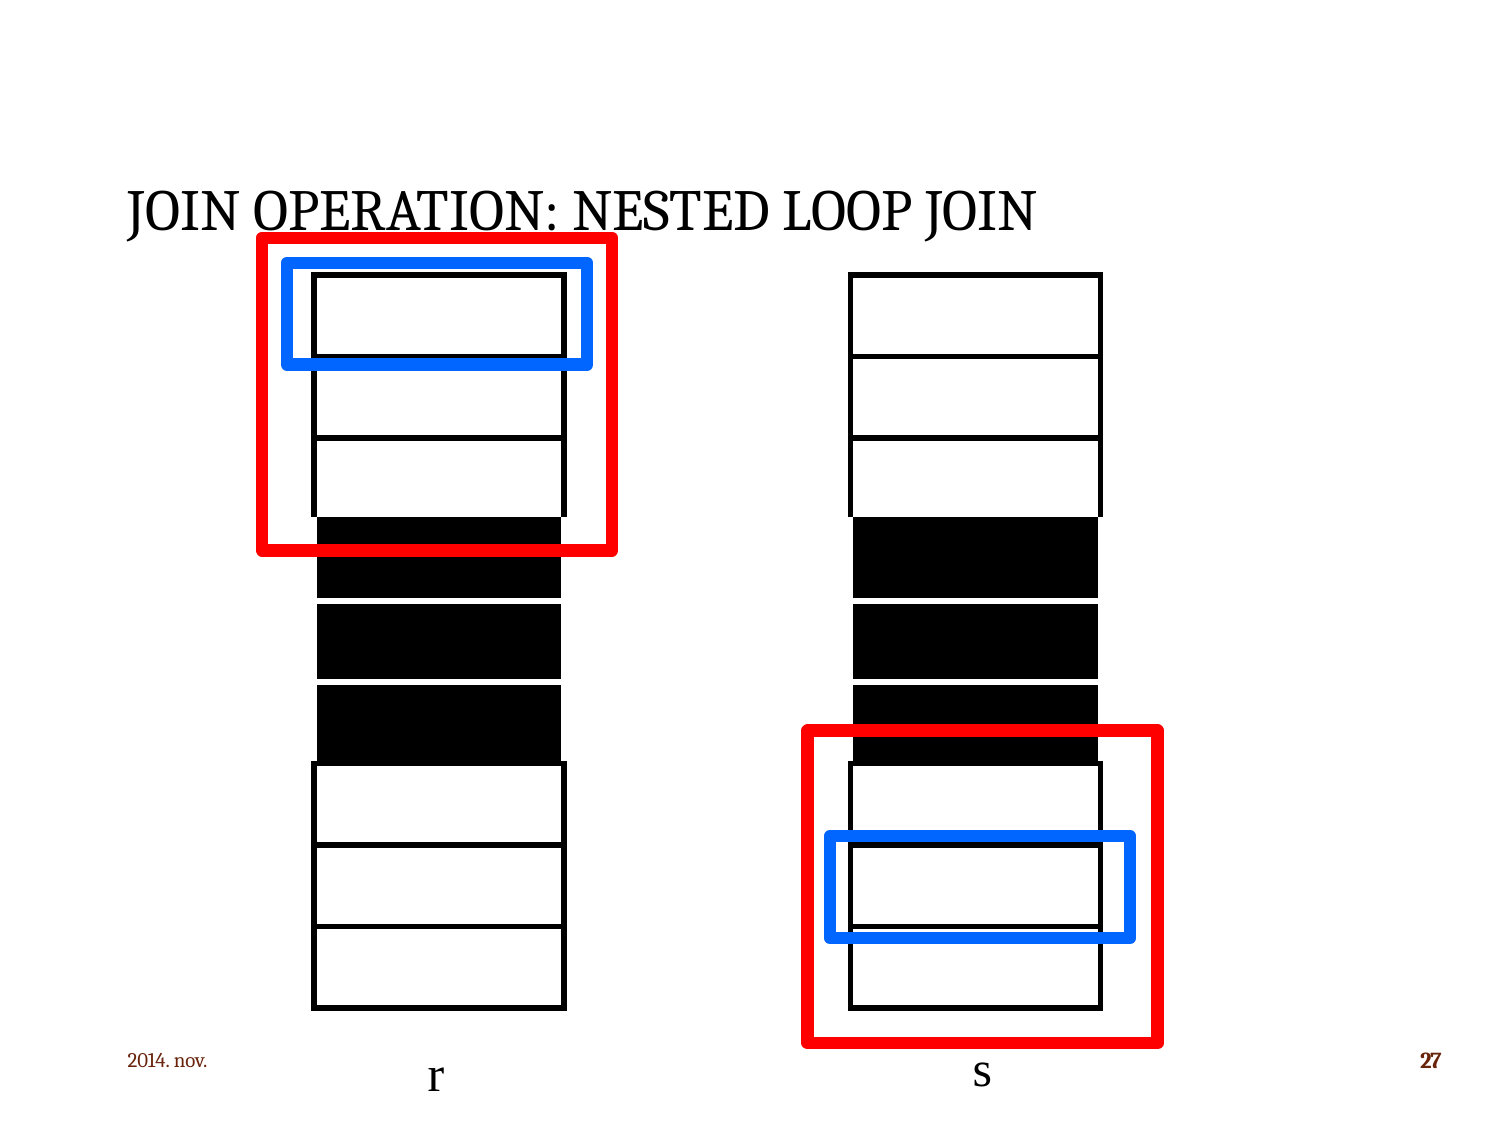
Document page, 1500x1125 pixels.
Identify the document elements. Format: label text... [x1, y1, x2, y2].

table_cell [317, 685, 561, 761]
table_cell [317, 848, 561, 924]
table_cell [853, 685, 1098, 730]
text_box s [957, 1044, 1008, 1104]
table_cell [853, 604, 1098, 679]
table_header [853, 278, 1098, 354]
text_box r [412, 1033, 460, 1109]
table_cell [317, 766, 561, 842]
table_cell [317, 929, 561, 1005]
table_cell [853, 359, 1098, 435]
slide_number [112, 1028, 516, 1089]
table_cell [853, 522, 1098, 598]
text_box [807, 730, 1159, 1044]
table_cell [853, 441, 1098, 517]
table_cell [317, 604, 561, 679]
text_box [261, 237, 613, 551]
text_box [286, 262, 588, 366]
slide_number 27 [1391, 1028, 1471, 1089]
title Join operation: Nested loop join [112, 79, 1388, 344]
text_box [829, 835, 1131, 939]
table_cell [317, 551, 561, 598]
